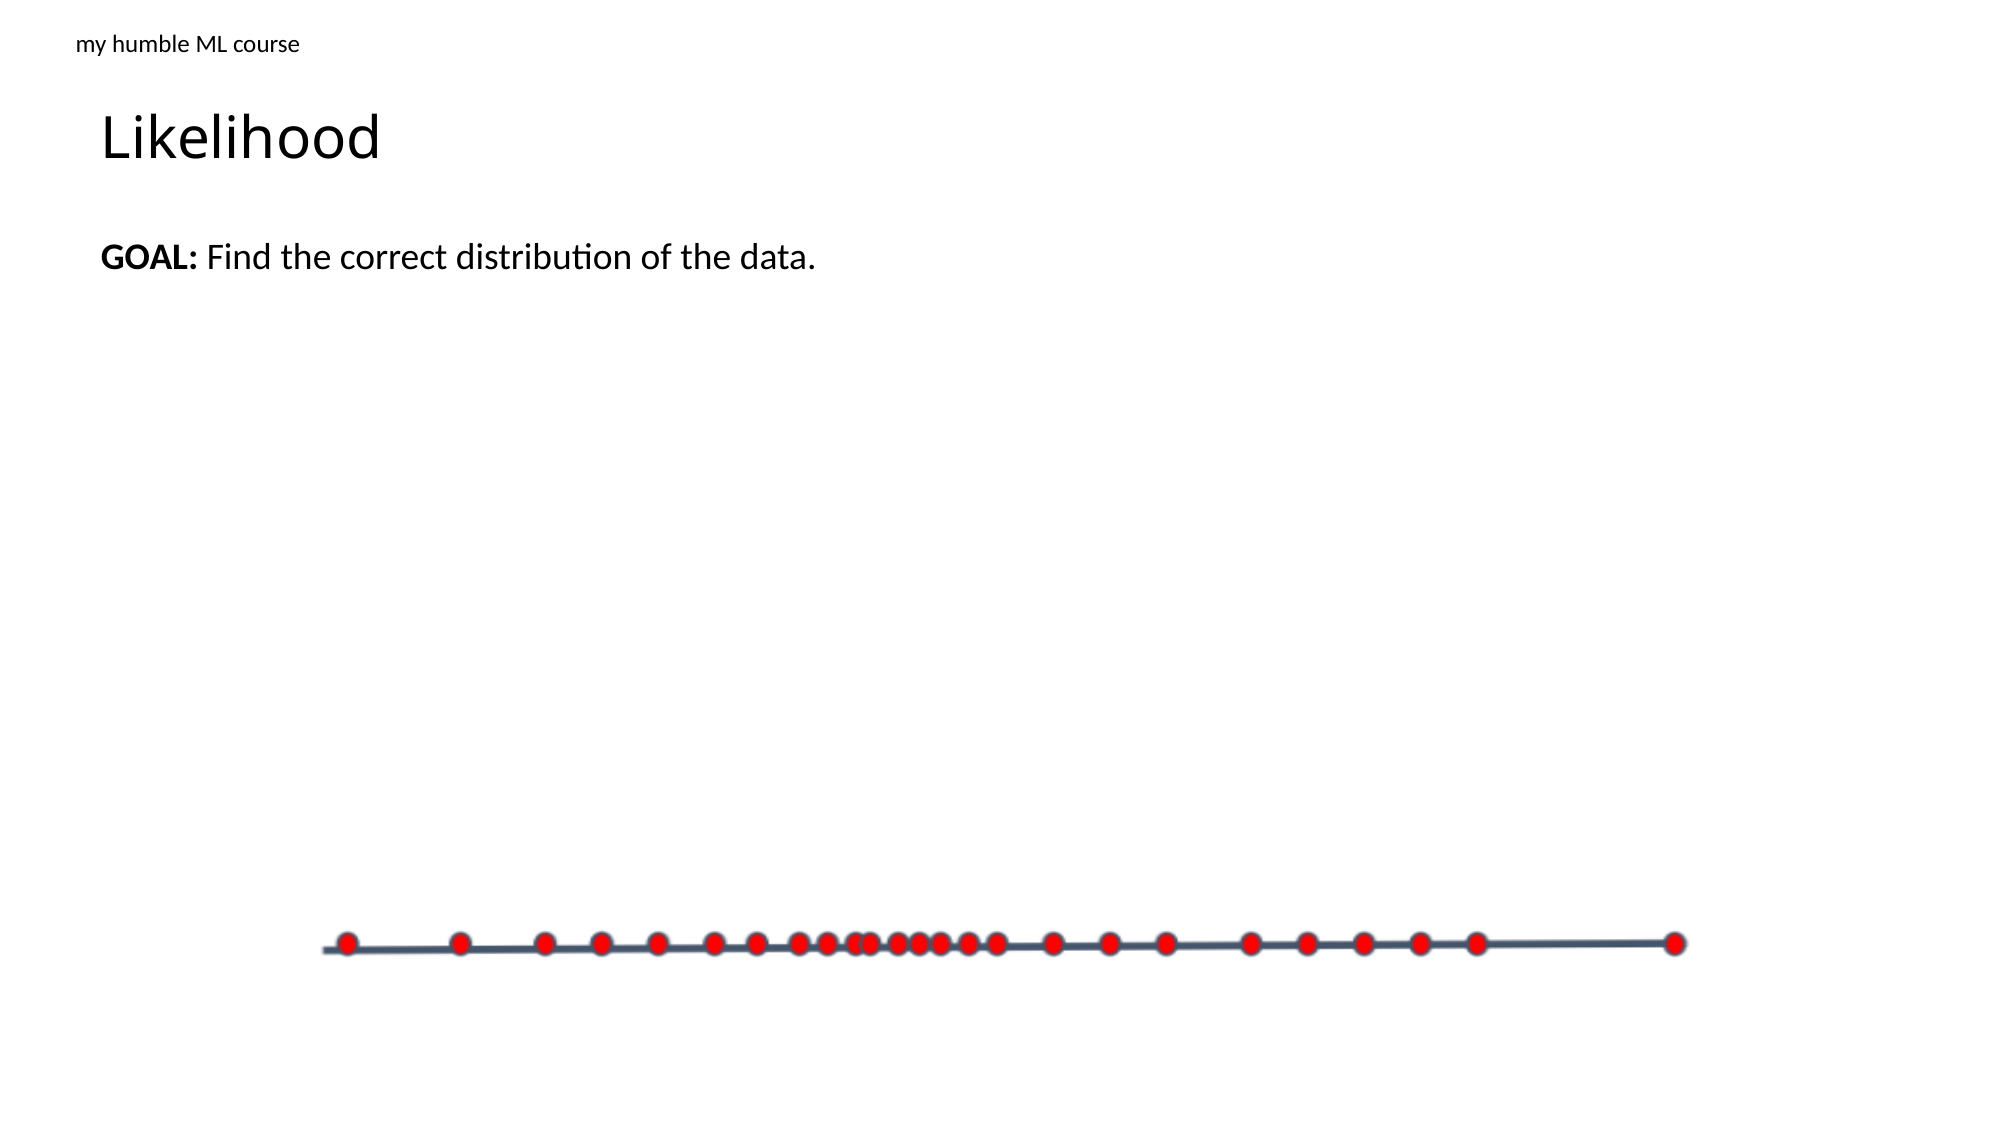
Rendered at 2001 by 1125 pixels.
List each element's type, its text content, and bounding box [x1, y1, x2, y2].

picture [235, 843, 1765, 1033]
text_box my humble ML course [60, 22, 945, 64]
text_box GOAL: Find the correct distribution of the data. [86, 224, 1919, 285]
text_box Likelihood [86, 92, 1919, 177]
